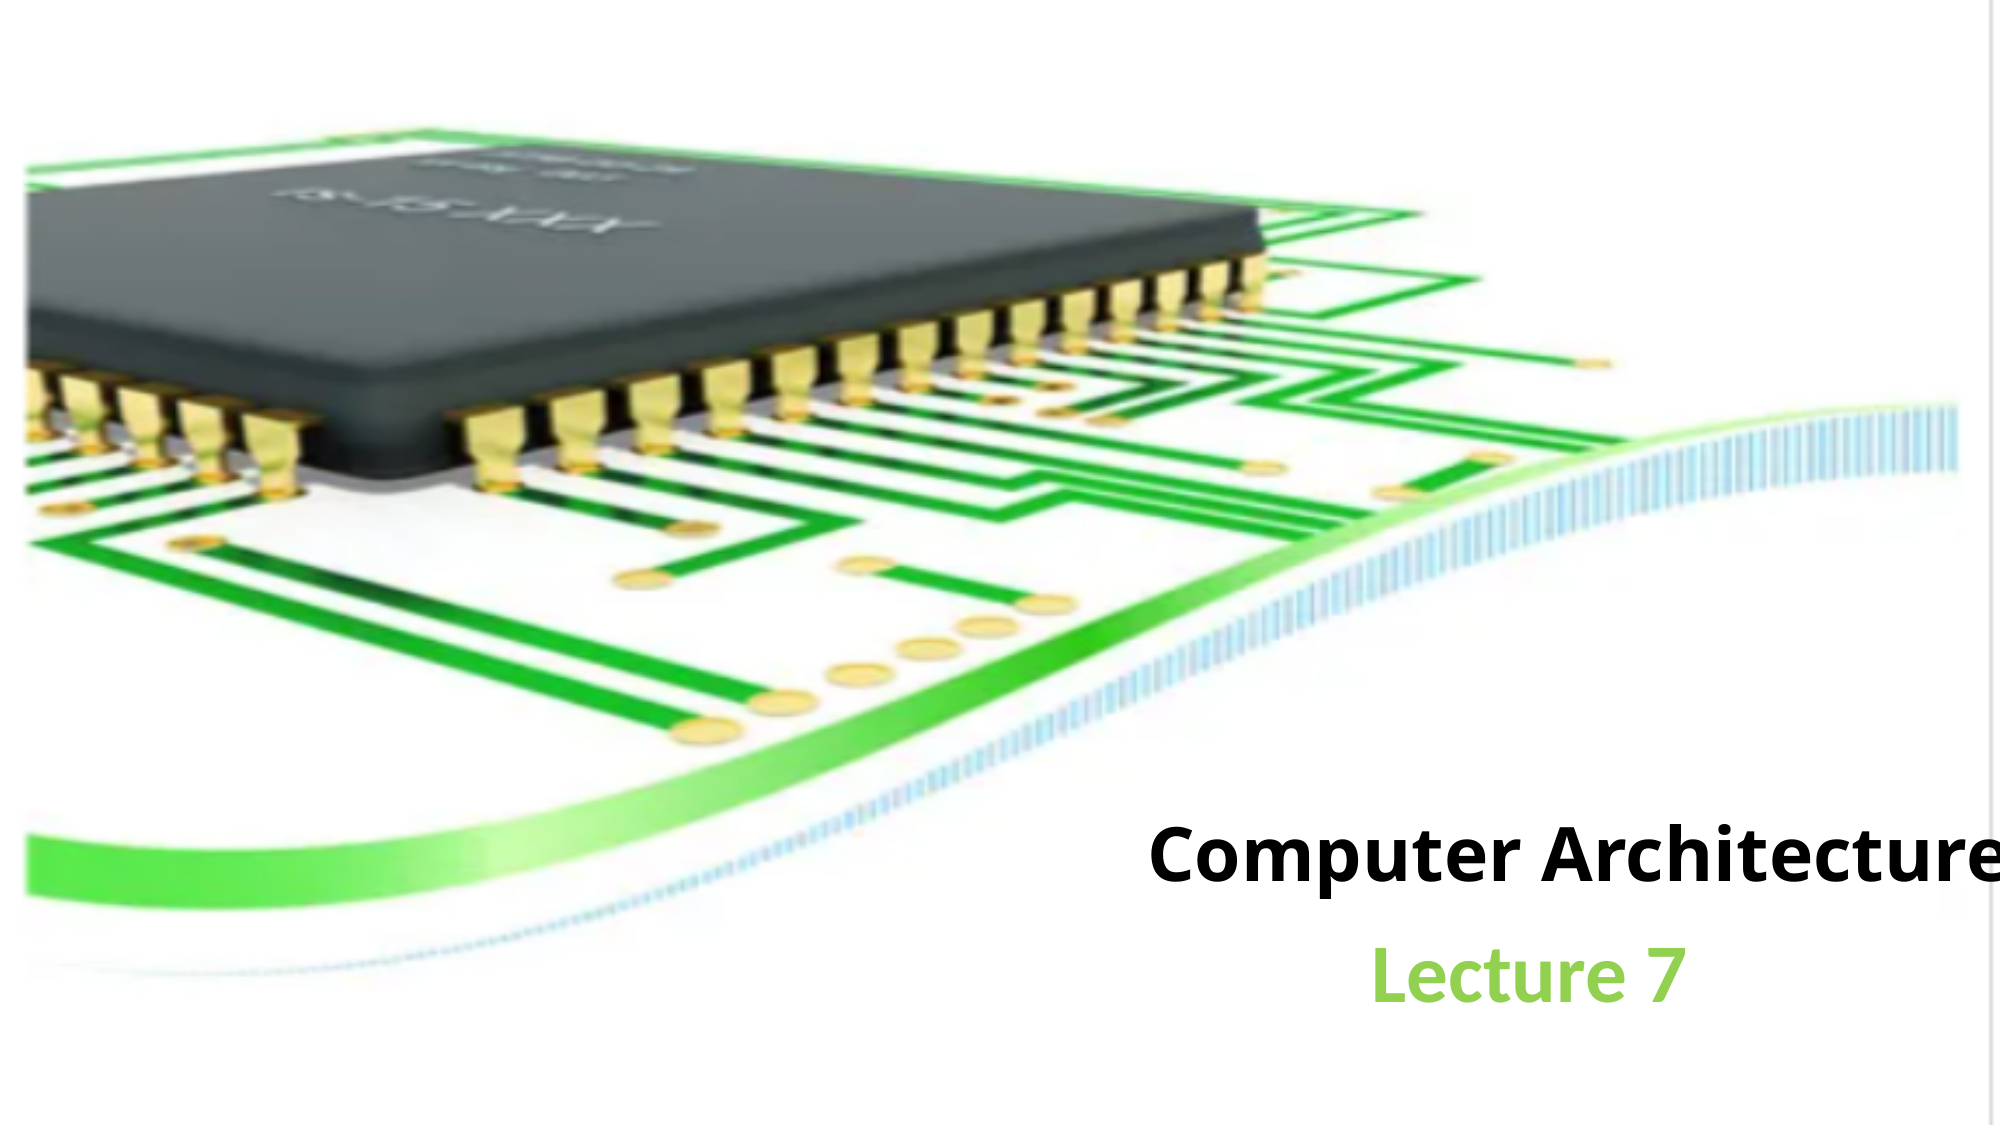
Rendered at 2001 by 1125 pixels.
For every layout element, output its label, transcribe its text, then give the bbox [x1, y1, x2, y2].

title Computer Architecture [1125, 730, 2000, 905]
picture [0, 0, 2001, 1125]
subtitle Lecture 7 [1076, 923, 1984, 1054]
